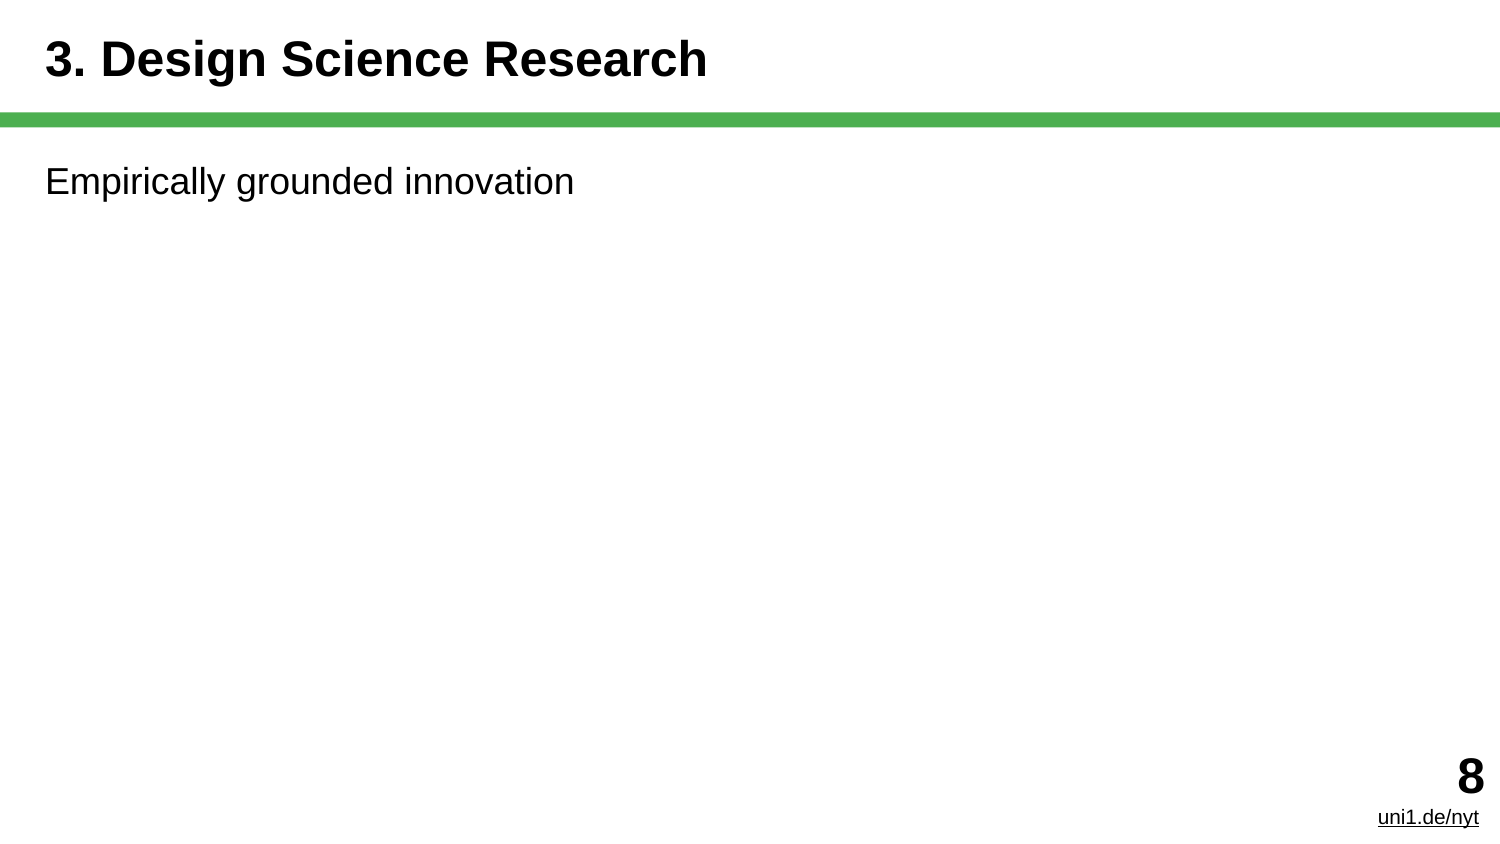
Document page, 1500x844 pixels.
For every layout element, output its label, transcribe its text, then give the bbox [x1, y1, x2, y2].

slide_number ‹#› uni1.de/nyt [1200, 693, 1500, 844]
title 3. Design Science Research [0, 0, 1500, 113]
list Empirically grounded innovation [45, 150, 1455, 825]
